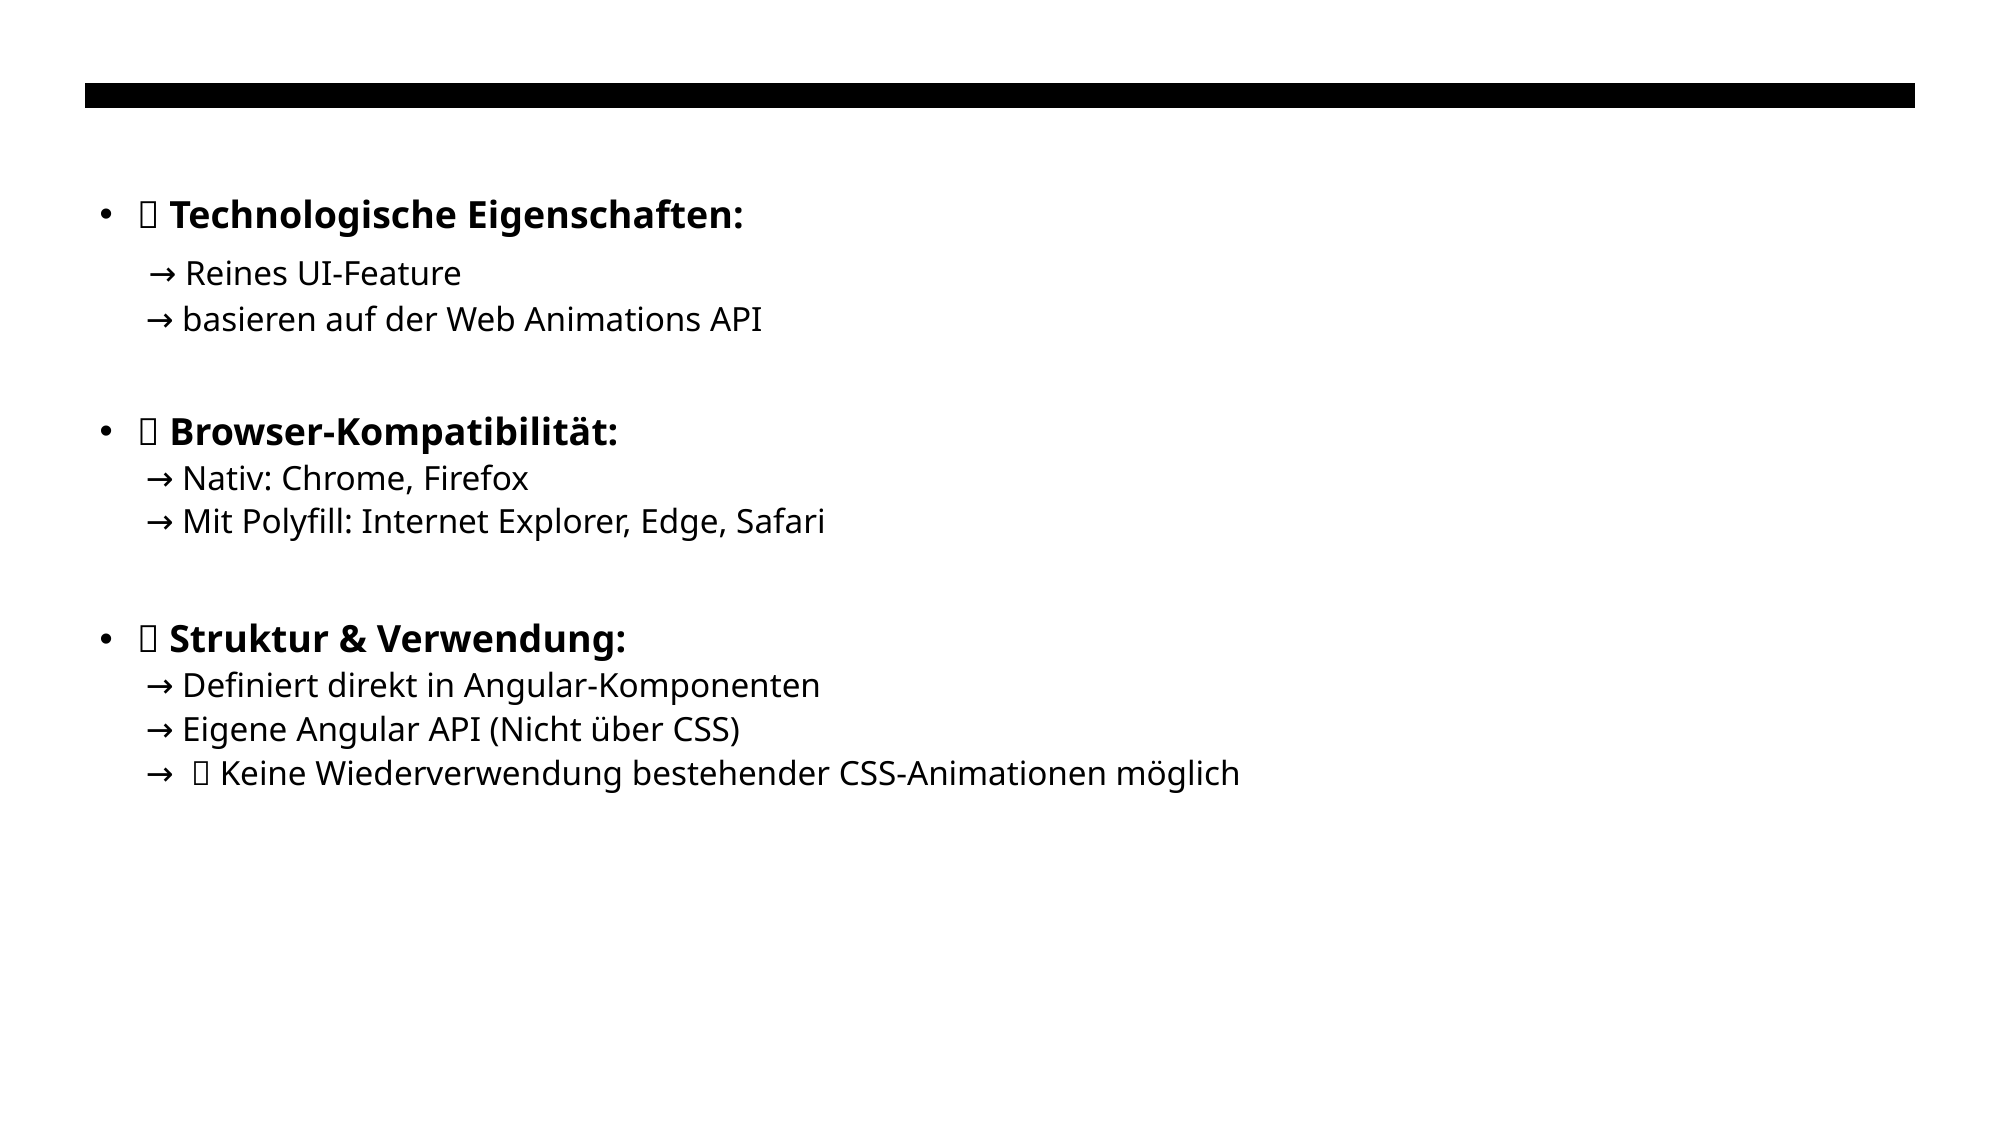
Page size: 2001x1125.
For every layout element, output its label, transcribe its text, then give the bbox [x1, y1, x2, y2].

list 🧩 Technologische Eigenschaften: → Reines UI-Feature → basieren auf der Web Animations API 🌐 Browser-Kompatibilität: → Nativ: Chrome, Firefox → Mit Polyfill: Internet Explorer, Edge, Safari 🧱 Struktur & Verwendung: → Definiert direkt in Angular-Komponenten → Eigene Angular API (Nicht über CSS) → 🚫 Keine Wiederverwendung bestehender CSS-Animationen möglich [84, 179, 1915, 946]
